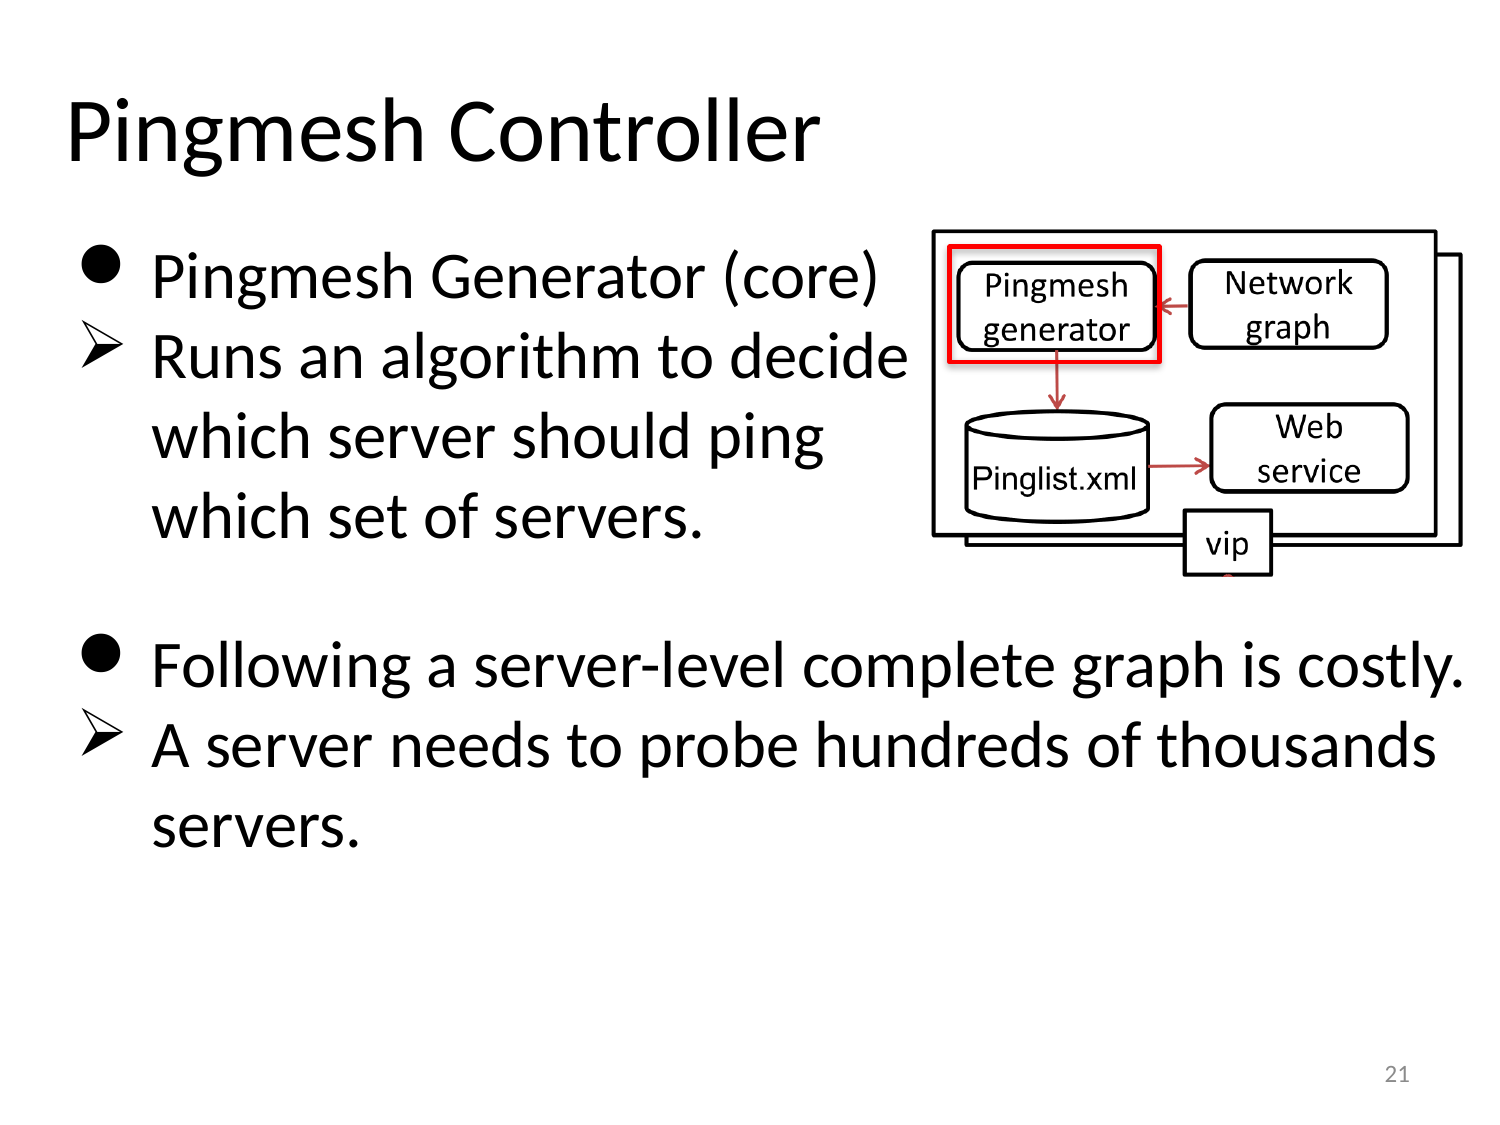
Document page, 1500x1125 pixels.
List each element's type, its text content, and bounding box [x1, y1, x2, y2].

text_box Pingmesh Generator (core) Runs an algorithm to decide which server should ping which set of servers. [61, 224, 947, 613]
title Pingmesh Controller [50, 50, 1500, 200]
slide_number 21 [1074, 1042, 1425, 1103]
picture [899, 216, 1500, 577]
text_box Following a server-level complete graph is costly. A server needs to probe hundreds of thousands servers. [61, 613, 1500, 869]
